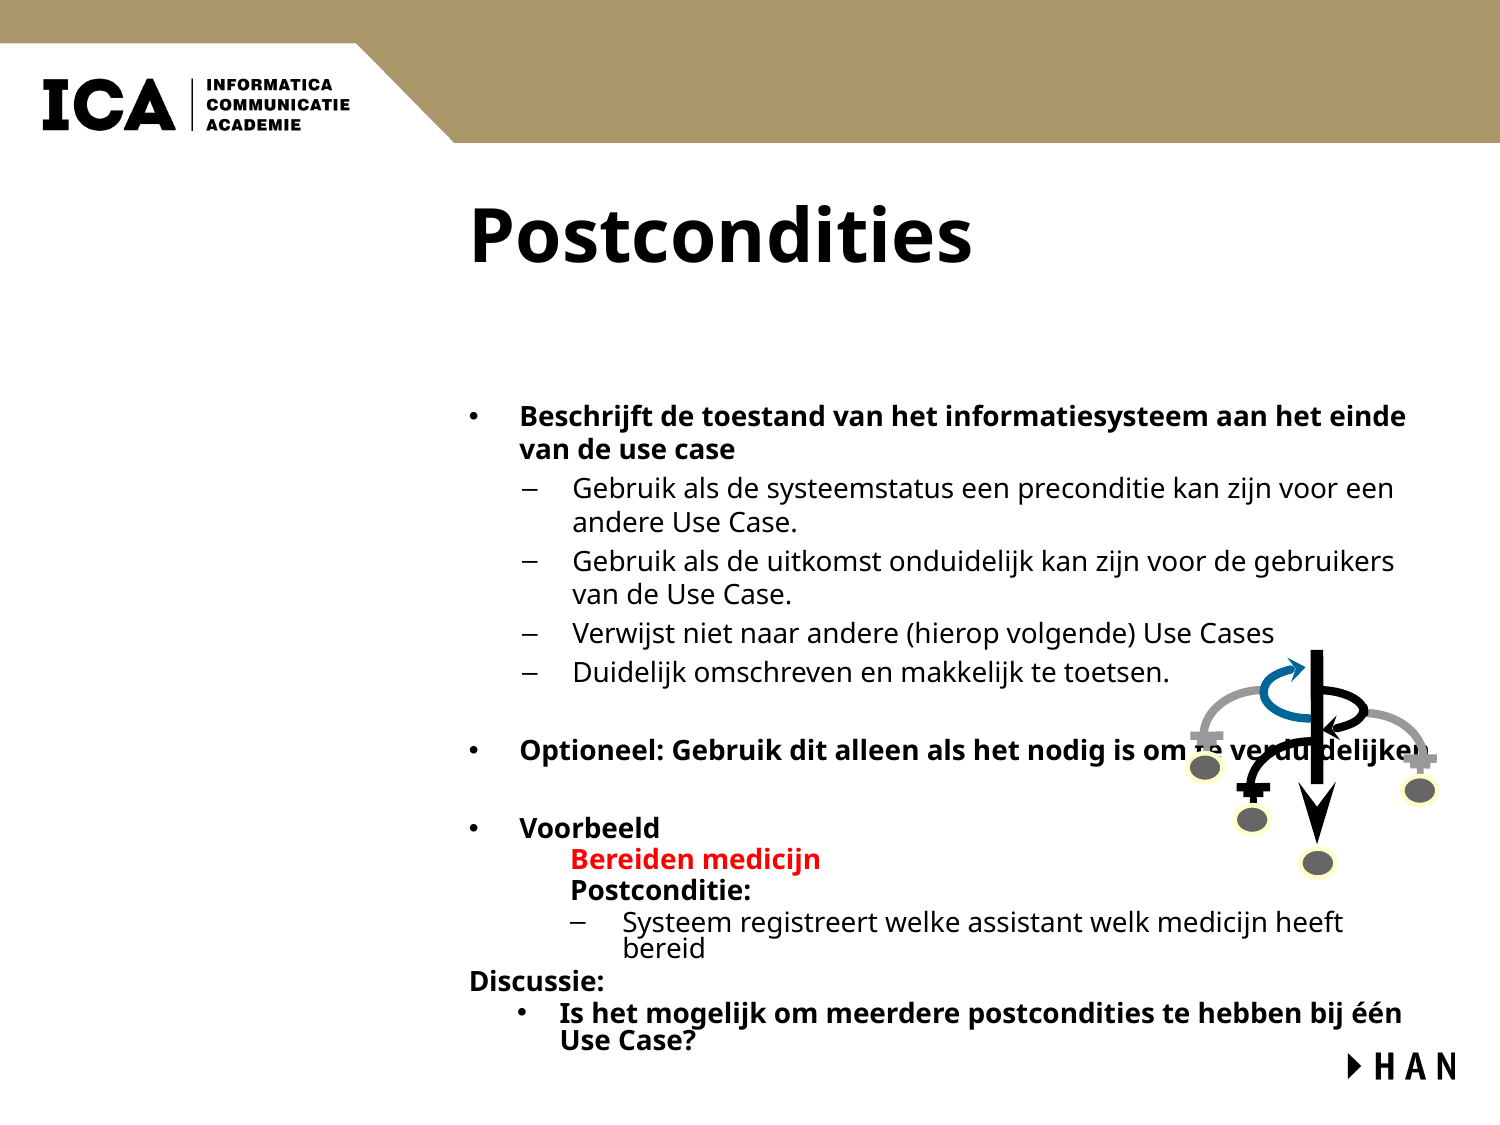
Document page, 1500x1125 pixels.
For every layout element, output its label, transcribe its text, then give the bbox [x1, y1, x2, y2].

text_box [1187, 649, 1438, 878]
list Beschrijft de toestand van het informatiesysteem aan het einde van de use case Gebruik als de systeemstatus een preconditie kan zijn voor een andere Use Case. Gebruik als de uitkomst onduidelijk kan zijn voor de gebruikers van de Use Case. Verwijst niet naar andere (hierop volgende) Use Cases Duidelijk omschreven en makkelijk te toetsen. Optioneel: Gebruik dit alleen als het nodig is om te verduidelijken Voorbeeld Bereiden medicijn Postconditie: Systeem registreert welke assistant welk medicijn heeft bereid Discussie: Is het mogelijk om meerdere postcondities te hebben bij één Use Case? [453, 391, 1455, 1092]
title Postcondities [453, 179, 1455, 287]
